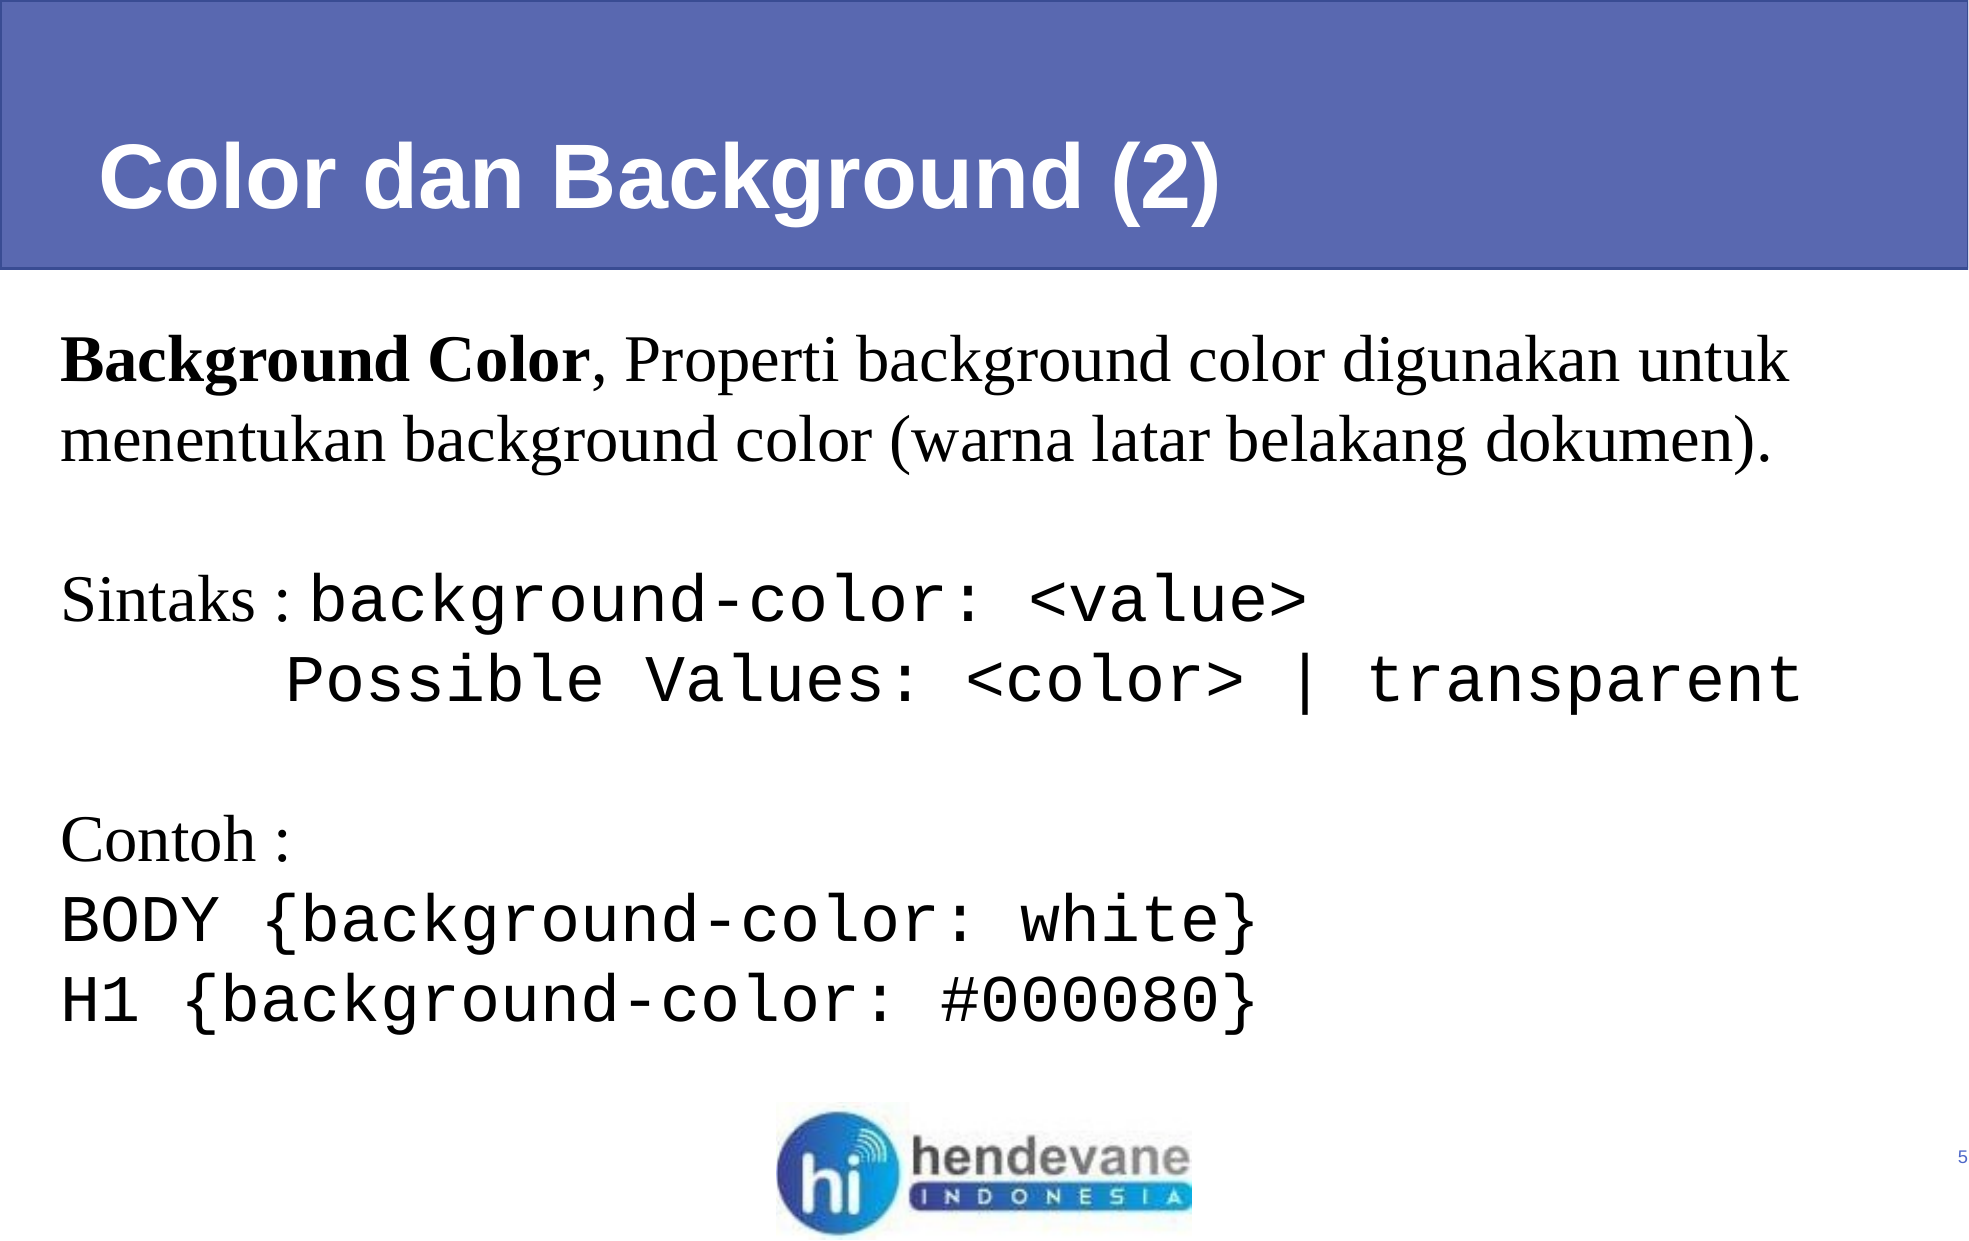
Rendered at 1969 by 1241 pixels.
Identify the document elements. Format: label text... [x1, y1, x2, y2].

picture [776, 1102, 1192, 1240]
slide_number 5 [1850, 1145, 1969, 1241]
text_box Background Color, Properti background color digunakan untuk menentukan background color (warna latar belakang dokumen). Sintaks : background-color: <value> Possible Values: <color> | transparent Contoh : BODY {background-color: white} H1 {background-color: #000080} [59, 314, 1860, 1080]
text_box Color dan Background (2) [98, 19, 1870, 227]
